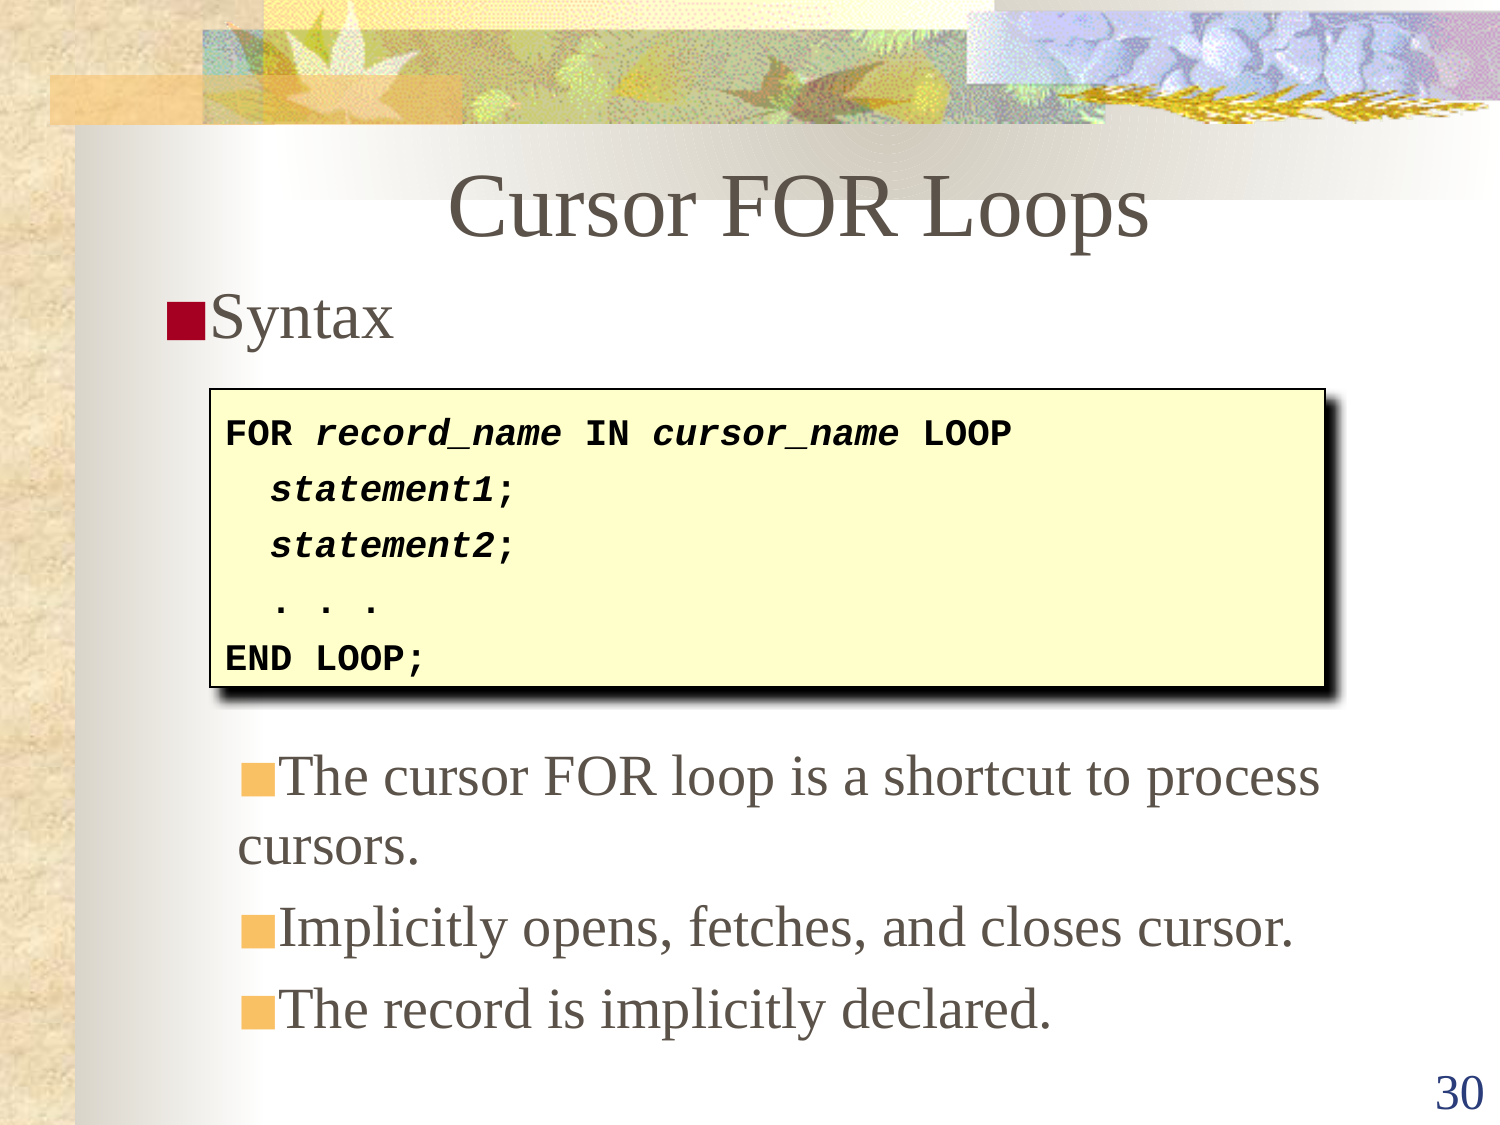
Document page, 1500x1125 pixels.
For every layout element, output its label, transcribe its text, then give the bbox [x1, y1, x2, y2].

title Cursor FOR Loops [162, 149, 1438, 263]
picture [0, 0, 1500, 1125]
text_box ‹#› [1349, 1052, 1500, 1125]
text_box Syntax The cursor FOR loop is a shortcut to process cursors. Implicitly opens, fetches, and closes cursor. The record is implicitly declared. [147, 264, 1375, 1066]
